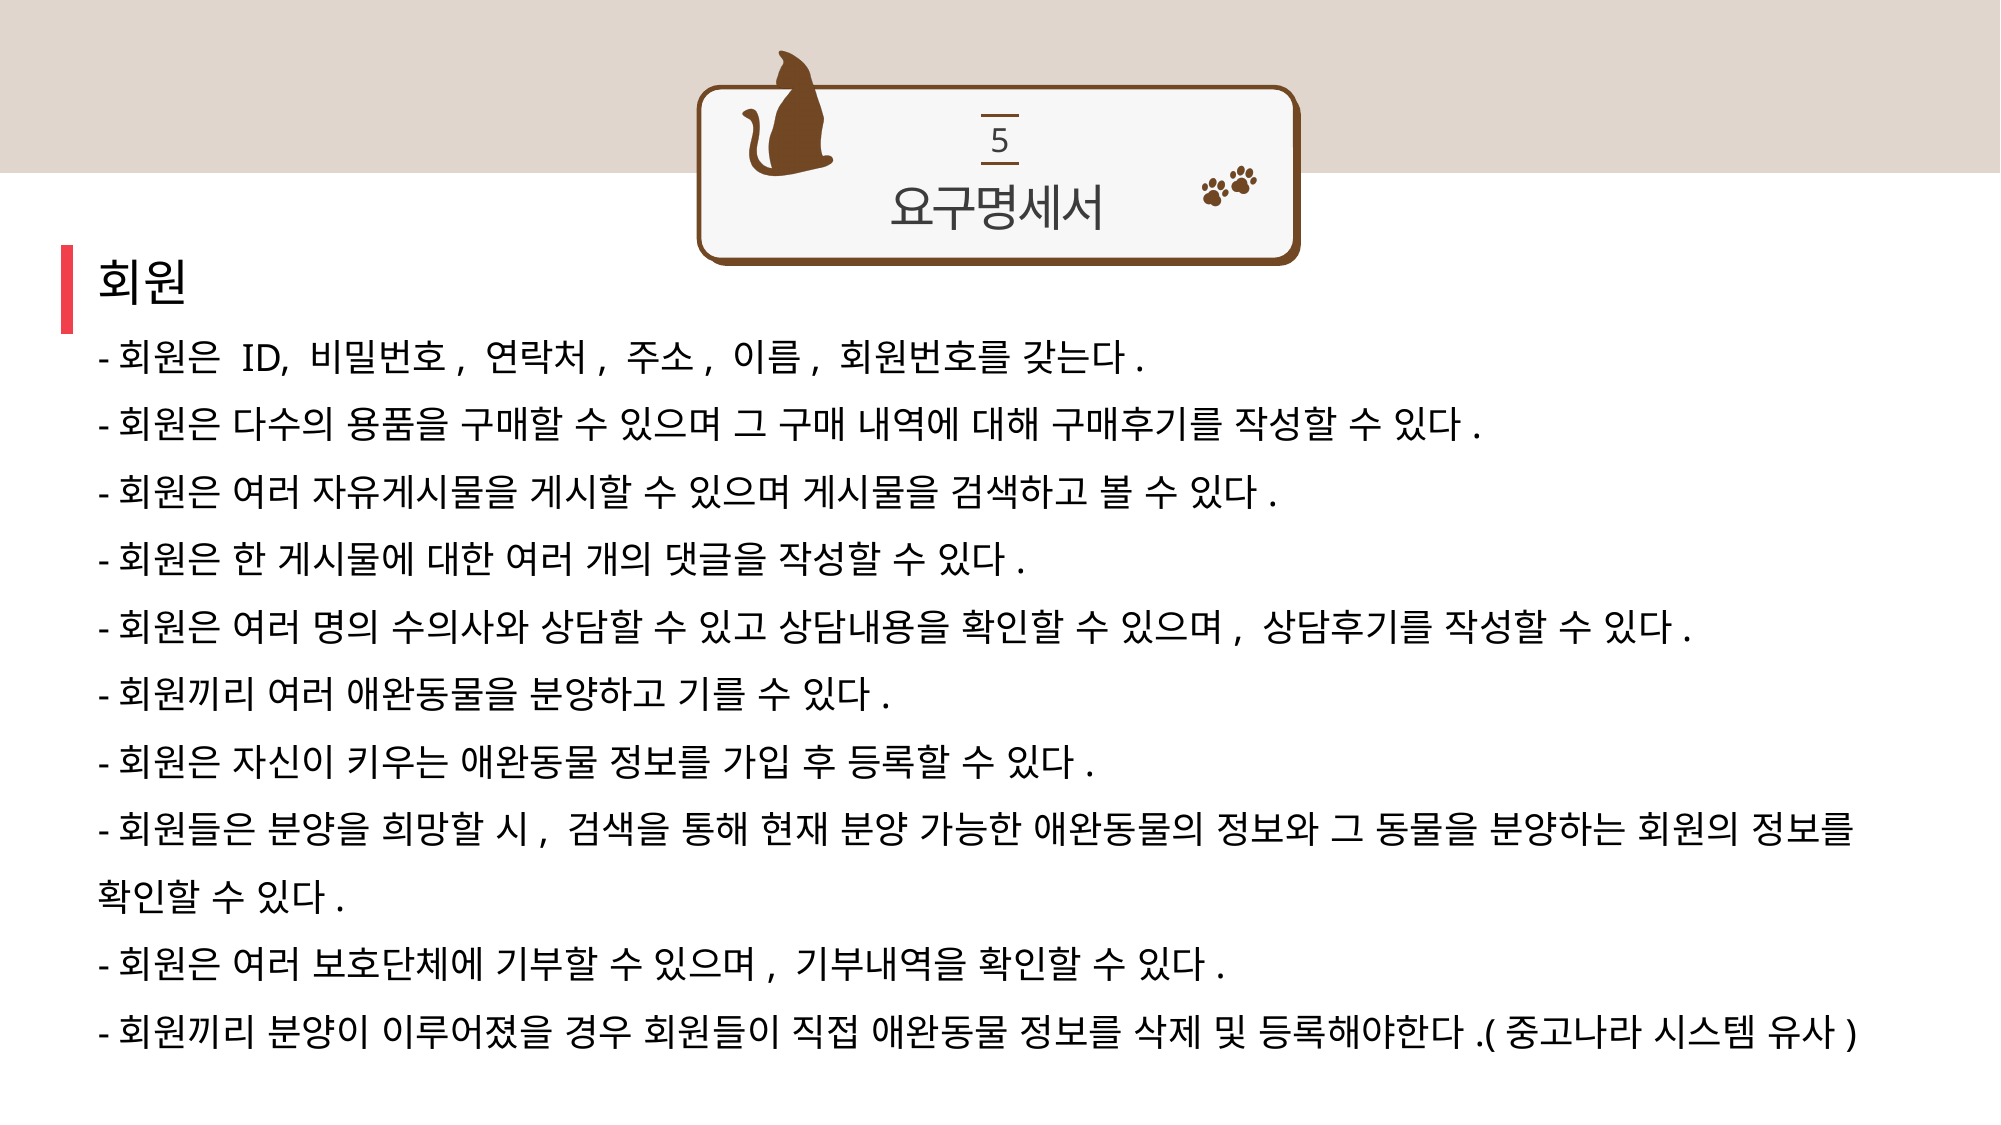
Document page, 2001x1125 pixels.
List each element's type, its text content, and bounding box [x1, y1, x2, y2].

text_box [0, 0, 2000, 174]
picture [709, 41, 854, 187]
text_box 5 [975, 111, 1025, 167]
text_box 회원 -회원은 ID, 비밀번호, 연락처, 주소, 이름, 회원번호를 갖는다. -회원은 다수의 용품을 구매할 수 있으며 그 구매 내역에 대해 구매후기를 작성할 수 있다. -회원은 여러 자유게시물을 게시할 수 있으며 게시물을 검색하고 볼 수 있다. -회원은 한 게시물에 대한 여러 개의 댓글을 작성할 수 있다. -회원은 여러 명의 수의사와 상담할 수 있고 상담내용을 확인할 수 있으며, 상담후기를 작성할 수 있다. -회원끼리 여러 애완동물을 분양하고 기를 수 있다. -회원은 자신이 키우는 애완동물 정보를 가입 후 등록할 수 있다. -회원들은 분양을 희망할 시, 검색을 통해 현재 분양 가능한 애완동물의 정보와 그 동물을 분양하는 회원의 정보를 확인할 수 있다. -회원은 여러 보호단체에 기부할 수 있으며, 기부내역을 확인할 수 있다. -회원끼리 분양이 이루어졌을 경우 회원들이 직접 애완동물 정보를 삭제 및 등록해야한다.(중고나라 시스템 유사) [83, 213, 1923, 1061]
picture [1198, 156, 1259, 213]
text_box [698, 86, 1297, 213]
text_box 요구명세서 [874, 168, 1122, 213]
text_box [1294, 97, 1302, 213]
